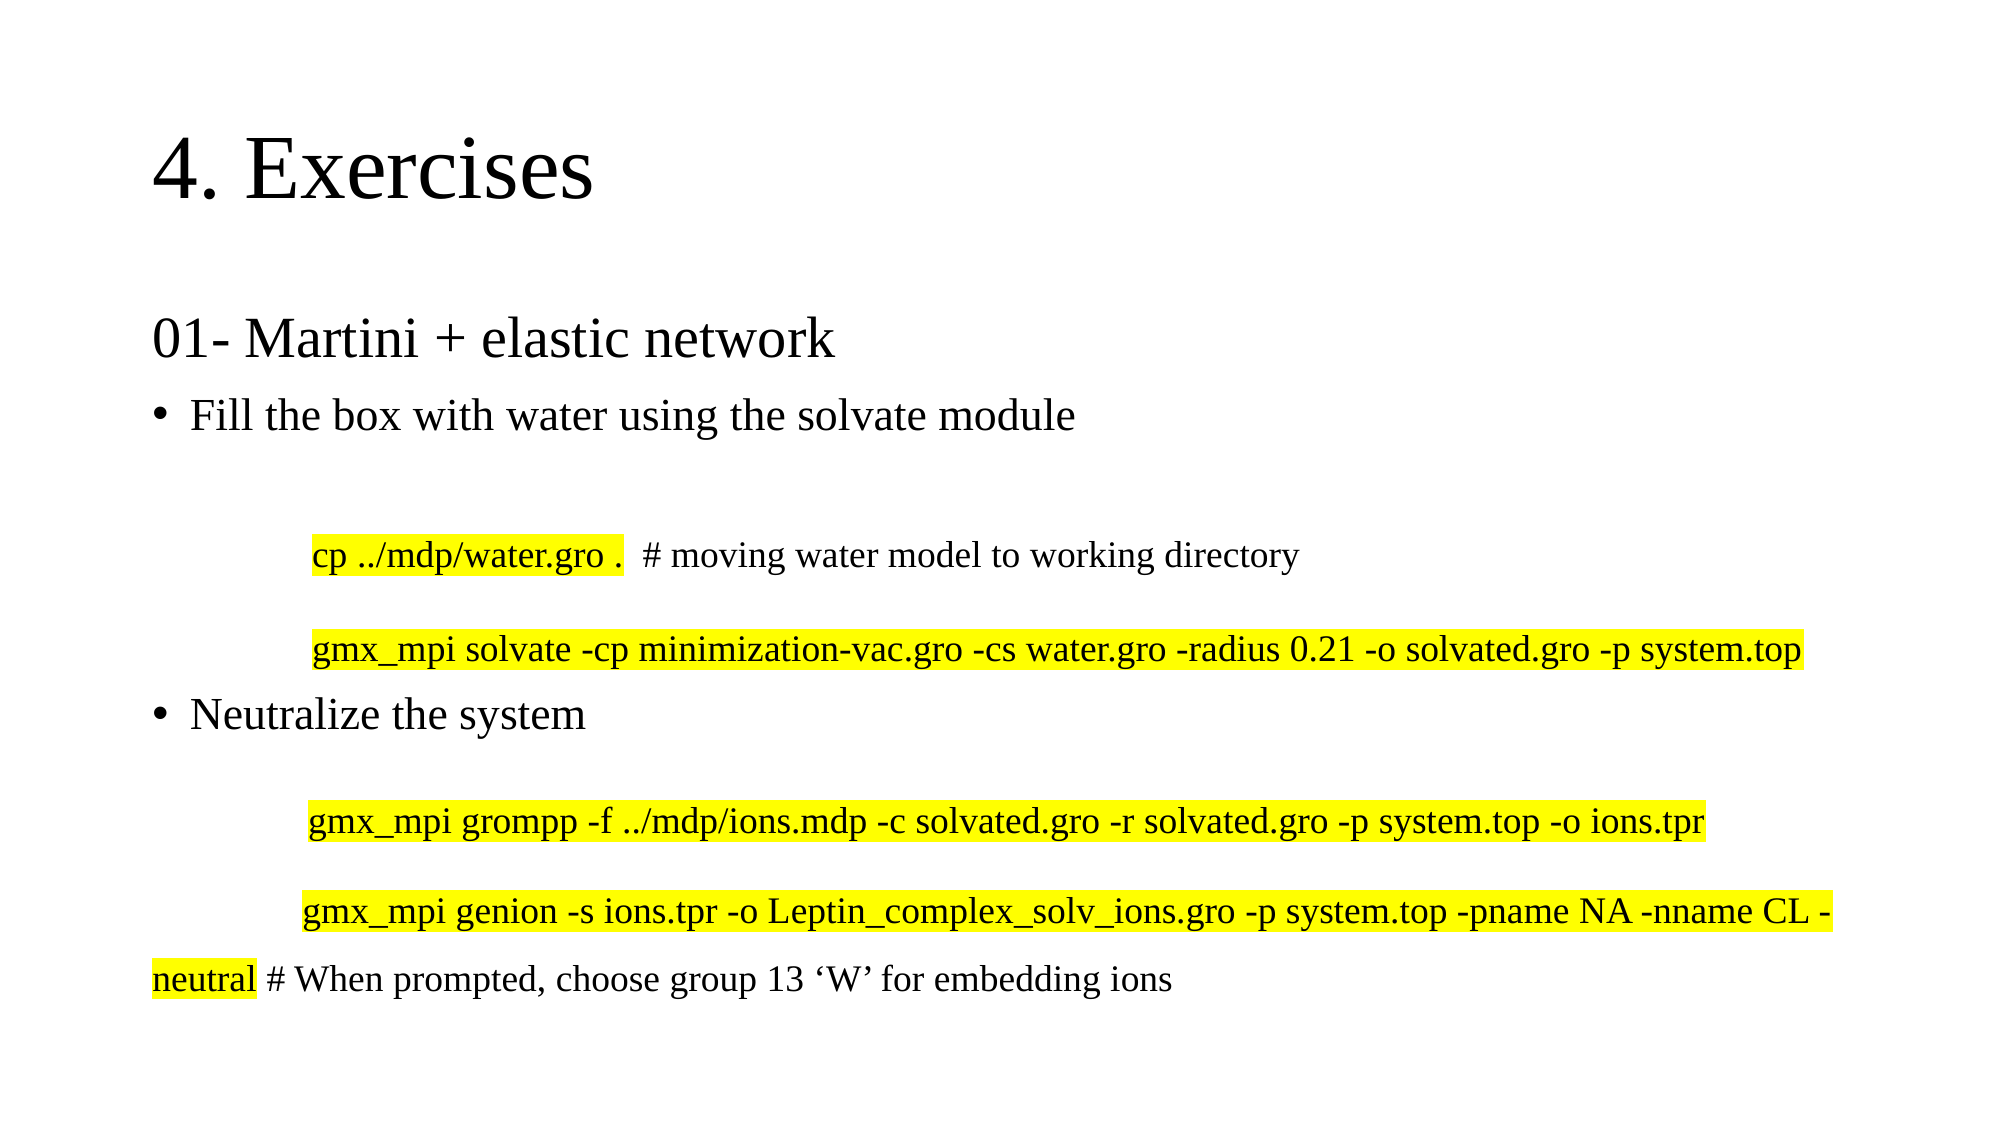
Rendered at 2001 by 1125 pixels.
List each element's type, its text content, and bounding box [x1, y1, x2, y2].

title 4. Exercises [137, 59, 1863, 278]
list 01- Martini + elastic network Fill the box with water using the solvate module cp ../mdp/water.gro . # moving water model to working directory gmx_mpi solvate -cp minimization-vac.gro -cs water.gro -radius 0.21 -o solvated.gro -p system.top Neutralize the system gmx_mpi grompp -f ../mdp/ions.mdp -c solvated.gro -r solvated.gro -p system.top -o ions.tpr gmx_mpi genion -s ions.tpr -o Leptin_complex_solv_ions.gro -p system.top -pname NA -nname CL -neutral # When prompted, choose group 13 ‘W’ for embedding ions [137, 299, 1863, 1014]
